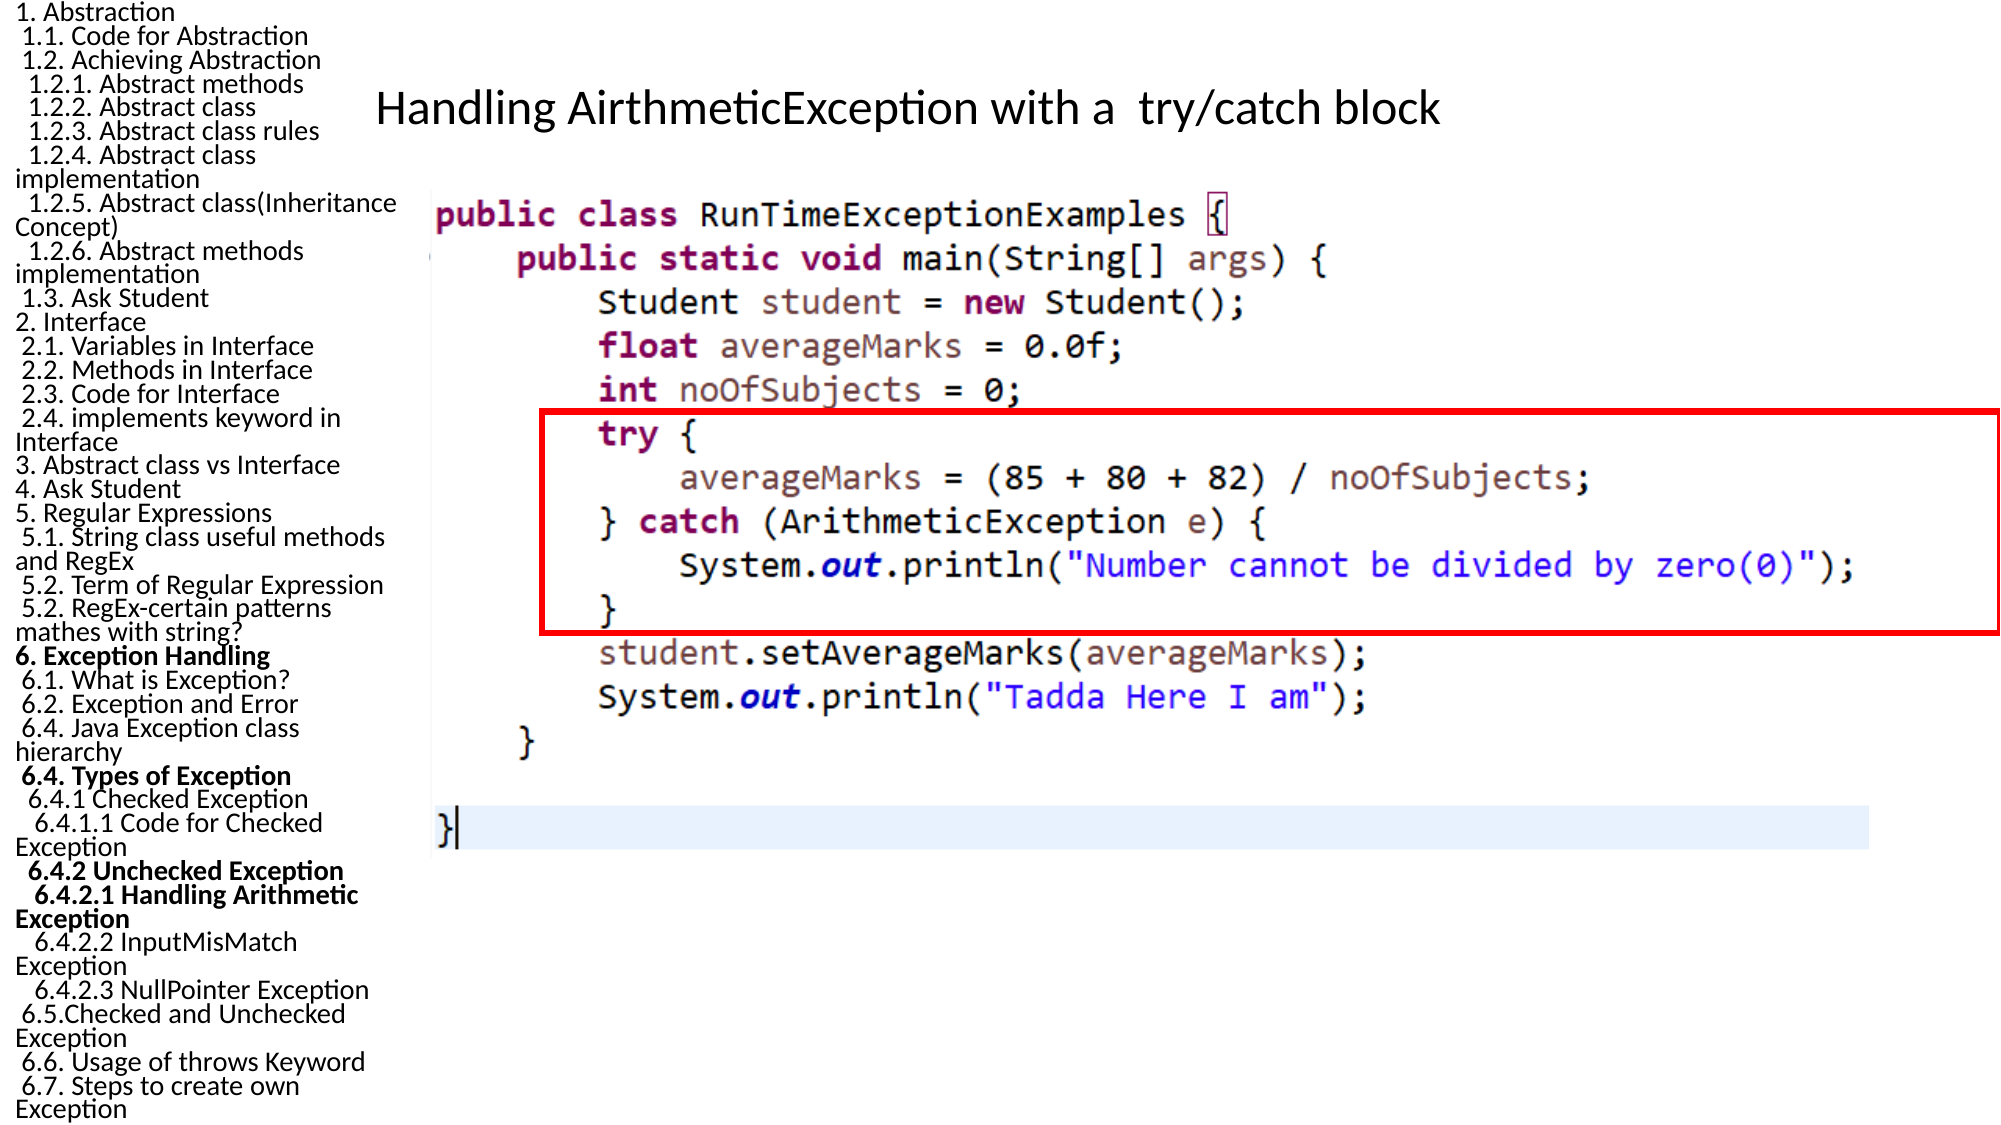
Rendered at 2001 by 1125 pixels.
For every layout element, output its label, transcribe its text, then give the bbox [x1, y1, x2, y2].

picture [429, 189, 1870, 859]
text_box 1. Abstraction 1.1. Code for Abstraction 1.2. Achieving Abstraction 1.2.1. Abstract methods 1.2.2. Abstract class 1.2.3. Abstract class rules 1.2.4. Abstract class implementation 1.2.5. Abstract class(Inheritance Concept) 1.2.6. Abstract methods implementation 1.3. Ask Student 2. Interface 2.1. Variables in Interface 2.2. Methods in Interface 2.3. Code for Interface 2.4. implements keyword in Interface 3. Abstract class vs Interface 4. Ask Student 5. Regular Expressions 5.1. String class useful methods and RegEx 5.2. Term of Regular Expression 5.2. RegEx-certain patterns mathes with string? 6. Exception Handling 6.1. What is Exception? 6.2. Exception and Error 6.4. Java Exception class hierarchy 6.4. Types of Exception 6.4.1 Checked Exception 6.4.1.1 Code for Checked Exception 6.4.2 Unchecked Exception 6.4.2.1 Handling Arithmetic Exception 6.4.2.2 InputMisMatch Exception 6.4.2.3 NullPointer Exception 6.5.Checked and Unchecked Exception 6.6. Usage of throws Keyword 6.7. Steps to create own Exception [0, 0, 415, 1113]
text_box [1873, 411, 2000, 634]
text_box Handling AirthmeticException with a try/catch block [415, 66, 1467, 142]
